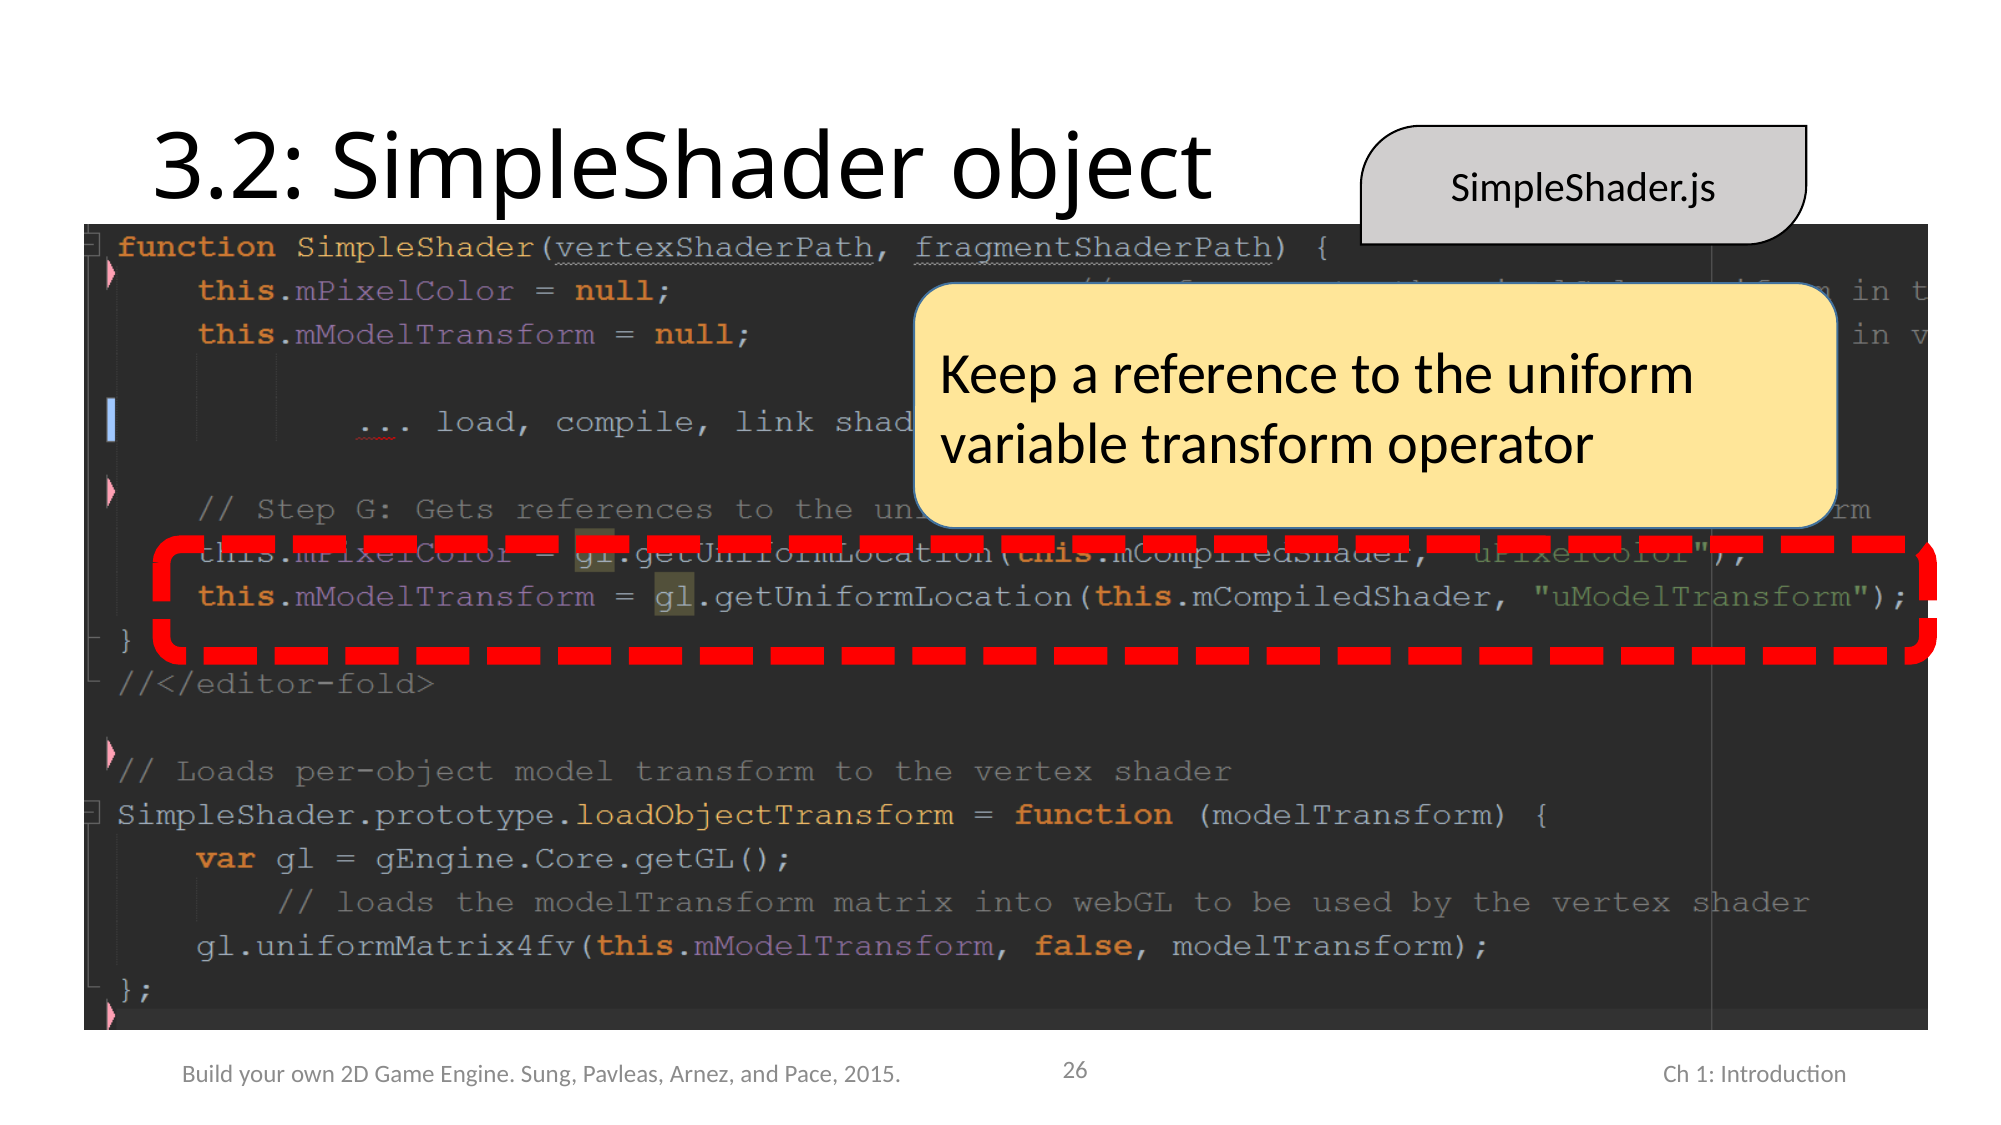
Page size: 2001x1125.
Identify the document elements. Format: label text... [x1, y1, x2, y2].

title 3.2: SimpleShader object [137, 59, 1863, 224]
picture [84, 224, 1928, 1030]
text_box SimpleShader.js [1359, 124, 1808, 224]
